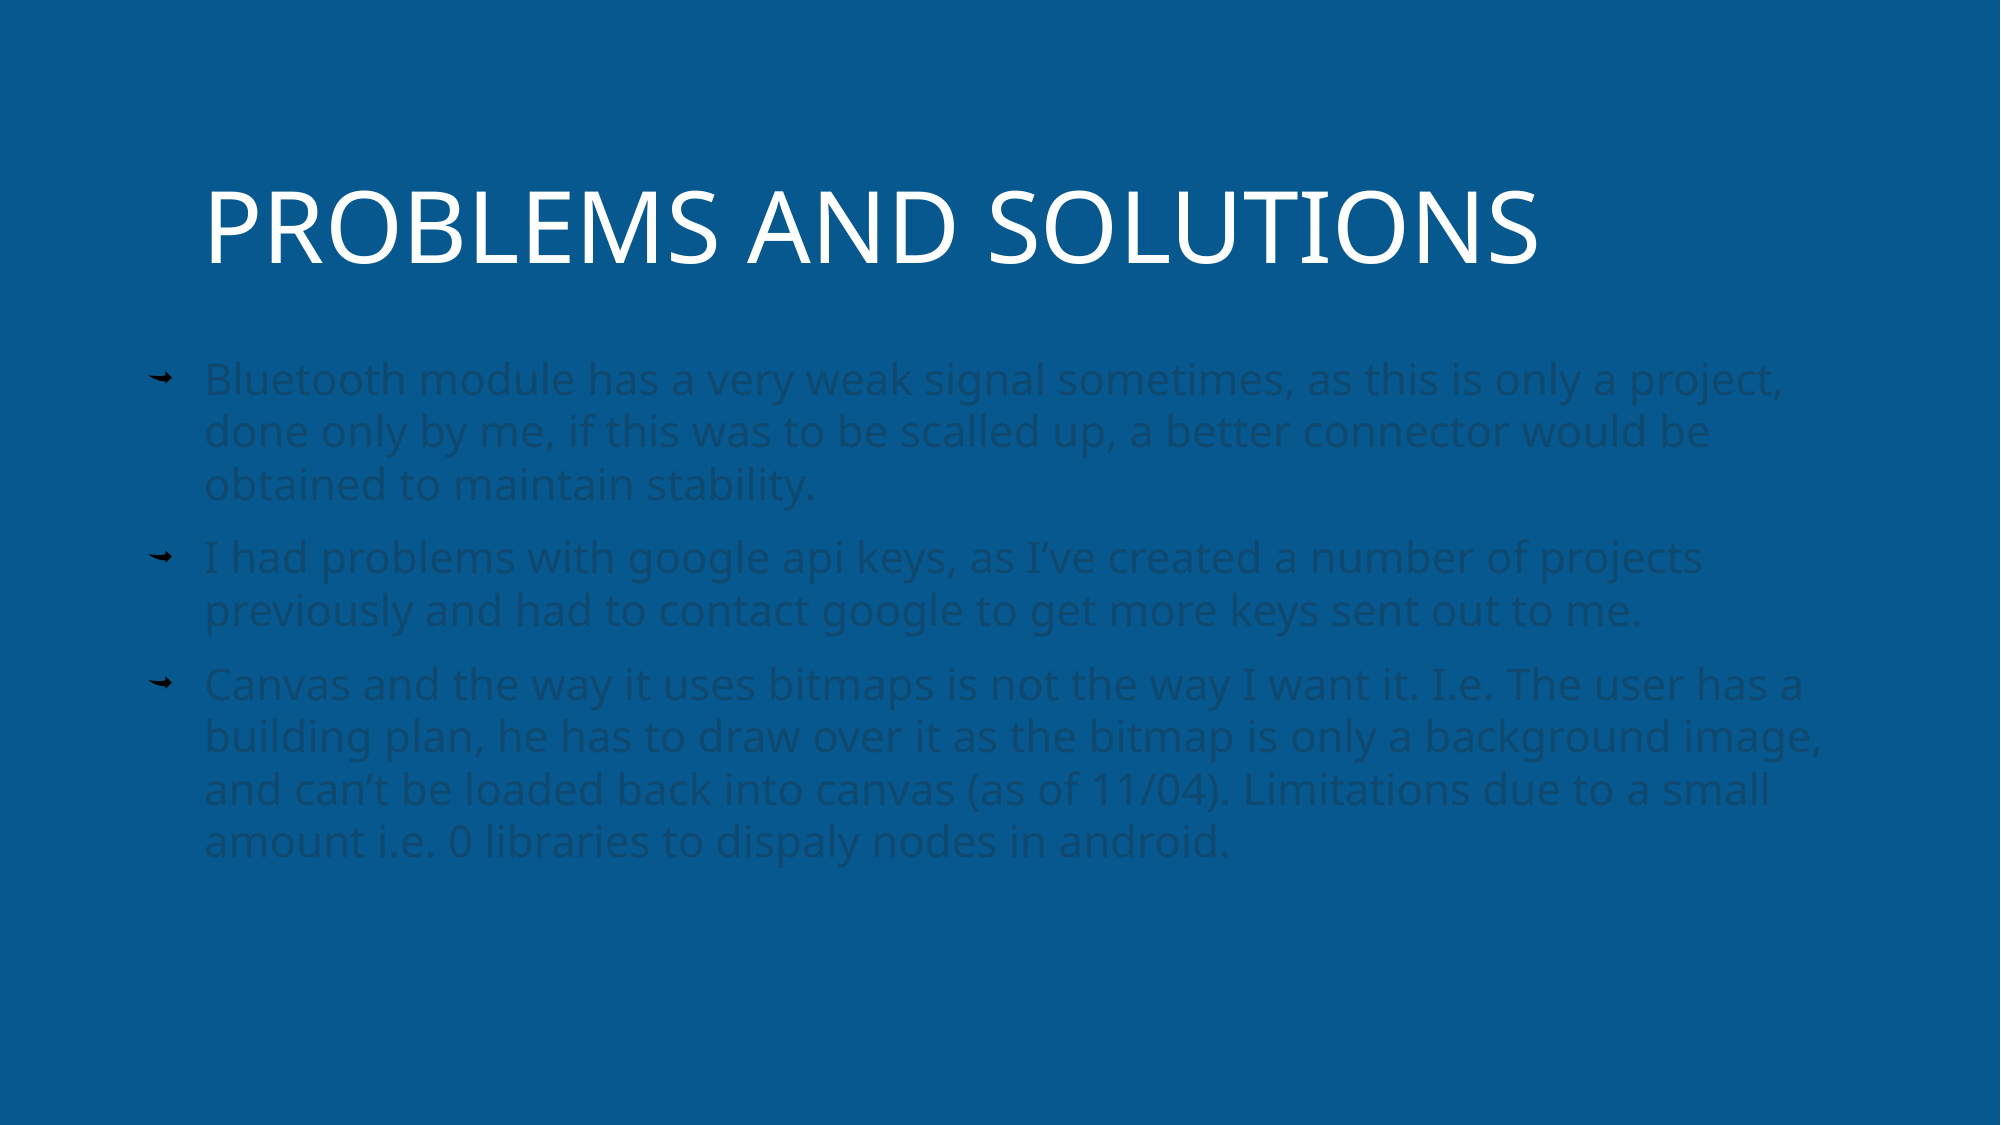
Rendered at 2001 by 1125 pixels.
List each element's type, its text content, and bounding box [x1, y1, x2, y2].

text_box Problems and solutions [187, 48, 1813, 291]
picture [147, 670, 173, 695]
picture [147, 365, 173, 390]
picture [147, 544, 173, 569]
text_box Bluetooth module has a very weak signal sometimes, as this is only a project, done only by me, if this was to be scalled up, a better connector would be obtained to maintain stability. I had problems with google api keys, as I’ve created a number of projects previously and had to contact google to get more keys sent out to me. Canvas and the way it uses bitmaps is not the way I want it. I.e. The user has a building plan, he has to draw over it as the bitmap is only a background image, and can’t be loaded back into canvas (as of 11/04). Limitations due to a small amount i.e. 0 libraries to dispaly nodes in android. [132, 343, 1857, 1094]
